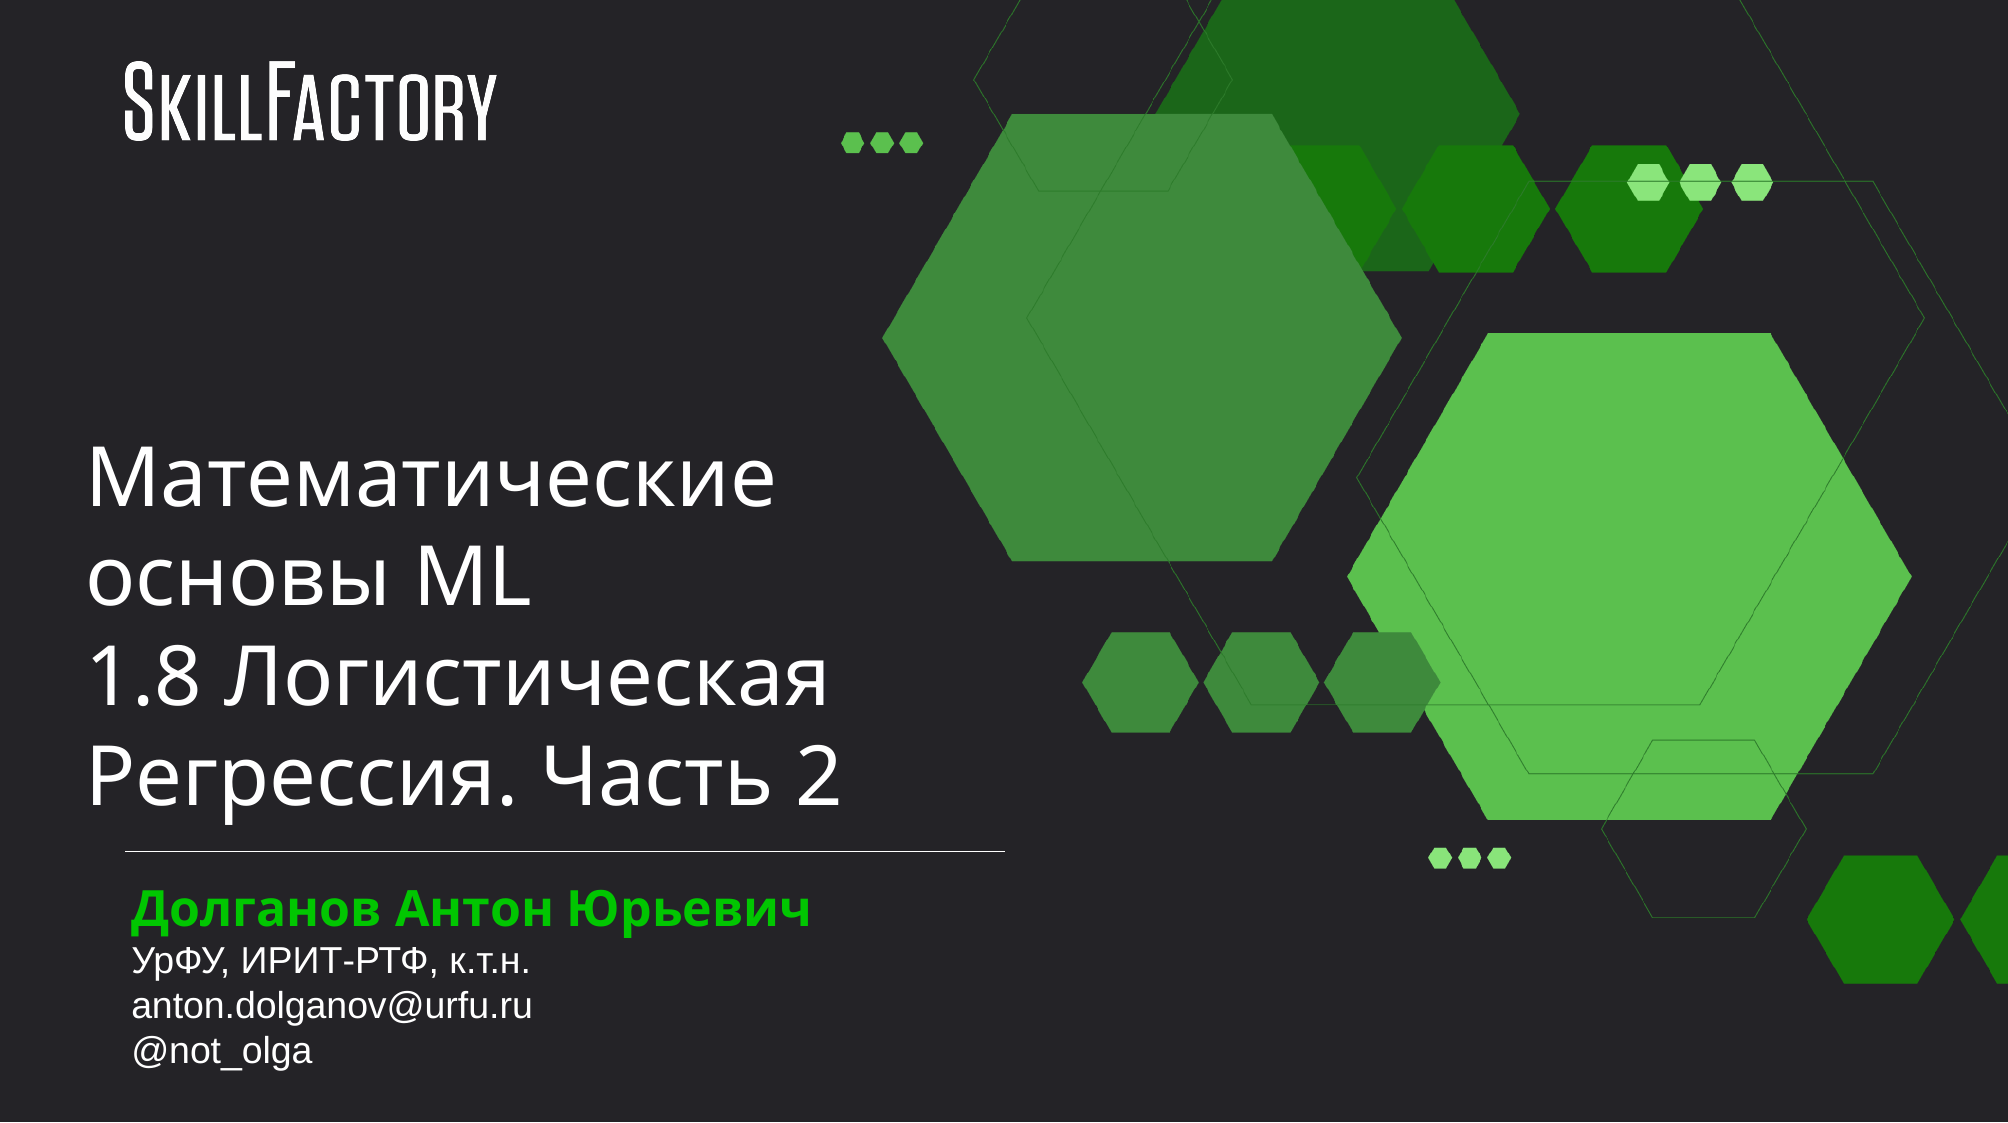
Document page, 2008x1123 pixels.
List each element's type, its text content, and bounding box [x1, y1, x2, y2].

picture [125, 61, 497, 141]
picture [751, 0, 2008, 1017]
text_box Математические основы ML 1.8 Логистическая Регрессия. Часть 2 [85, 422, 1113, 827]
text_box Долганов Антон Юрьевич УрФУ, ИРИТ-РТФ, к.т.н. anton.dolganov@urfu.ru @not_olga [131, 851, 1241, 1017]
